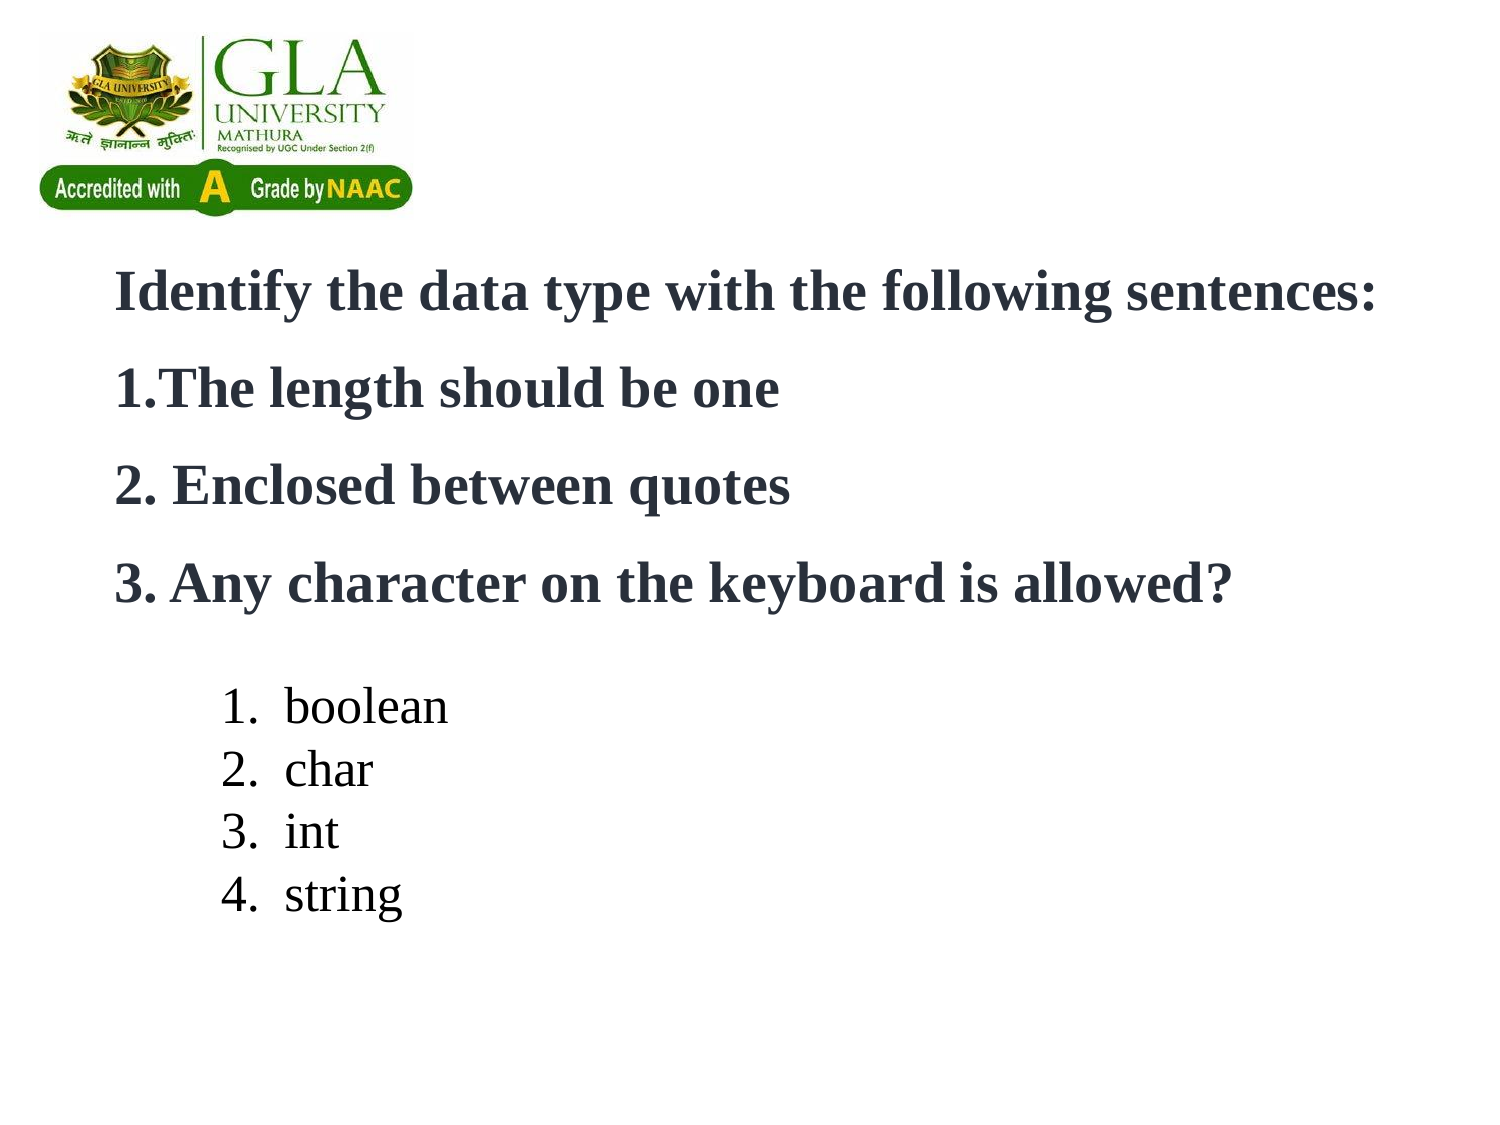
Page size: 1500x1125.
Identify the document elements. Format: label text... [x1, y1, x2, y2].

picture [38, 31, 415, 220]
text_box boolean char int string [194, 656, 1400, 959]
text_box Identify the data type with the following sentences: 1.The length should be one 2. Enclosed between quotes 3. Any character on the keyboard is allowed? [99, 227, 1412, 368]
